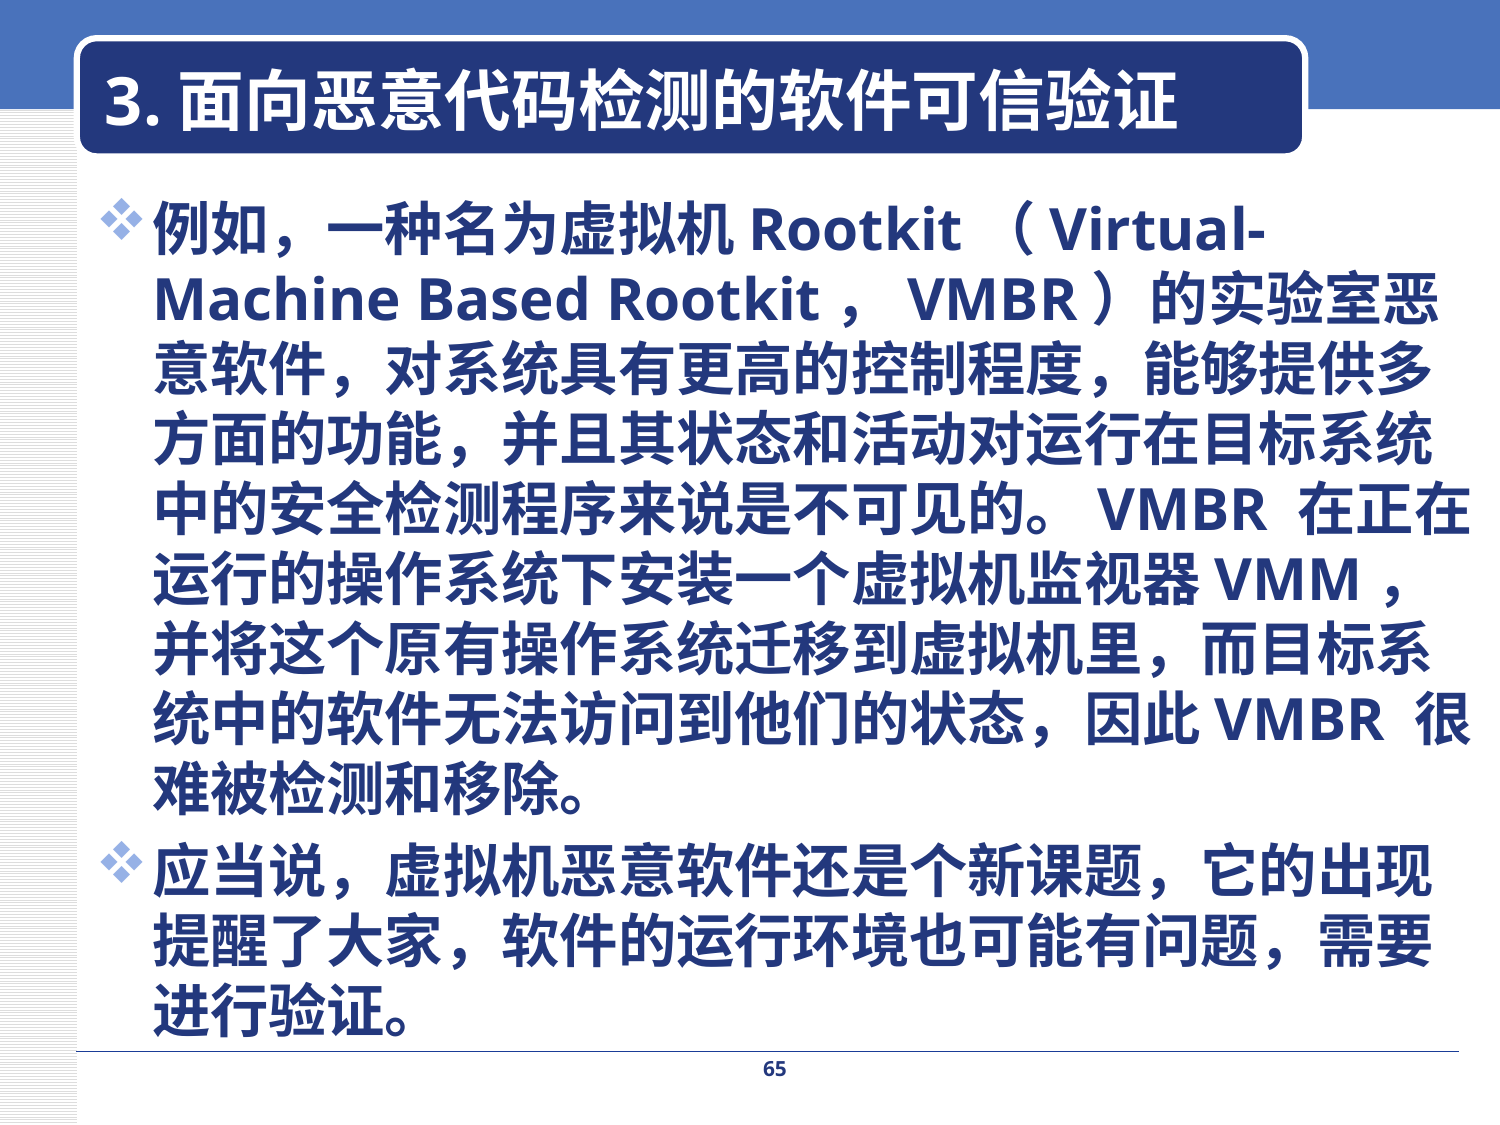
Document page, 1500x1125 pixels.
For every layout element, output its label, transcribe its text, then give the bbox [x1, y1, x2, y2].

slide_number 65 [600, 1047, 950, 1083]
list 例如，一种名为虚拟机Rootkit（Virtual-Machine Based Rootkit，VMBR）的实验室恶意软件，对系统具有更高的控制程度，能够提供多方面的功能，并且其状态和活动对运行在目标系统中的安全检测程序来说是不可见的。VMBR 在正在运行的操作系统下安装一个虚拟机监视器VMM，并将这个原有操作系统迁移到虚拟机里，而目标系统中的软件无法访问到他们的状态，因此VMBR 很难被检测和移除。 应当说，虚拟机恶意软件还是个新课题，它的出现提醒了大家，软件的运行环境也可能有问题，需要进行验证。 [80, 184, 1500, 905]
title 3.面向恶意代码检测的软件可信验证 [89, 52, 1265, 145]
